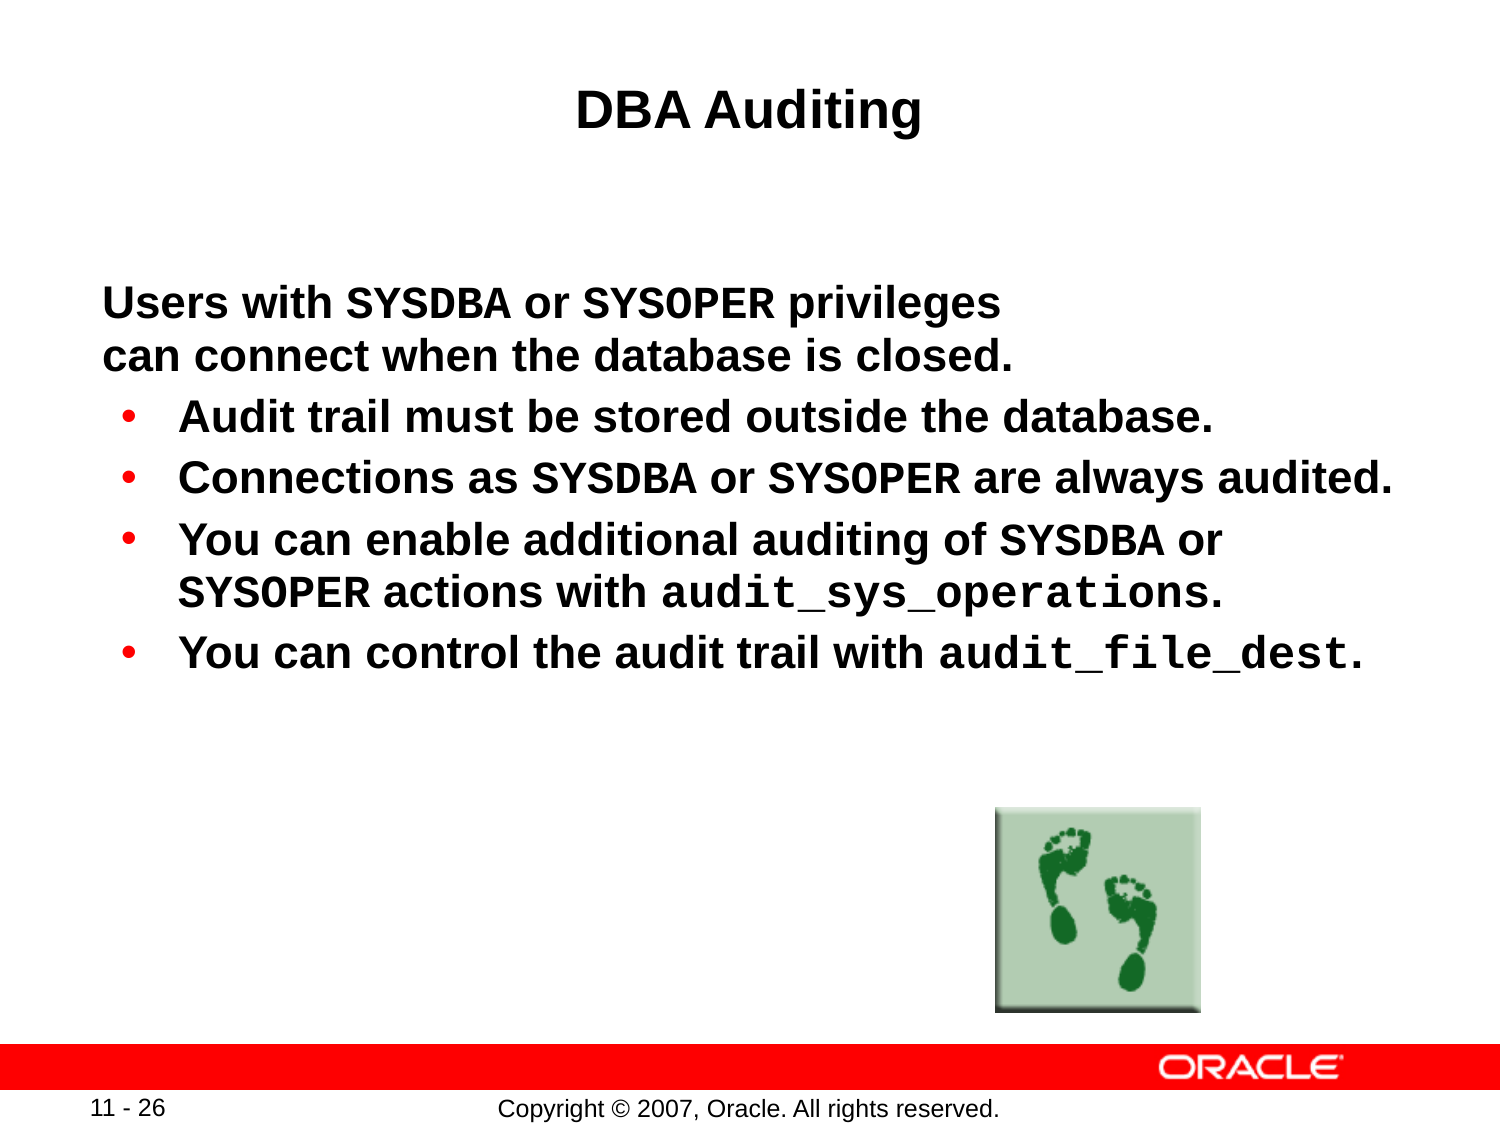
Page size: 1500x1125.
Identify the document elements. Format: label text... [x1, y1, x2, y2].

list Users with SYSDBA or SYSOPER privileges can connect when the database is closed. Audit trail must be stored outside the database. Connections as SYSDBA or SYSOPER are always audited. You can enable additional auditing of SYSDBA or SYSOPER actions with audit_sys_operations. You can control the audit trail with audit_file_dest. [99, 274, 1400, 688]
picture [0, 1044, 1500, 1090]
title DBA Auditing [99, 71, 1400, 217]
picture [995, 807, 1201, 1013]
